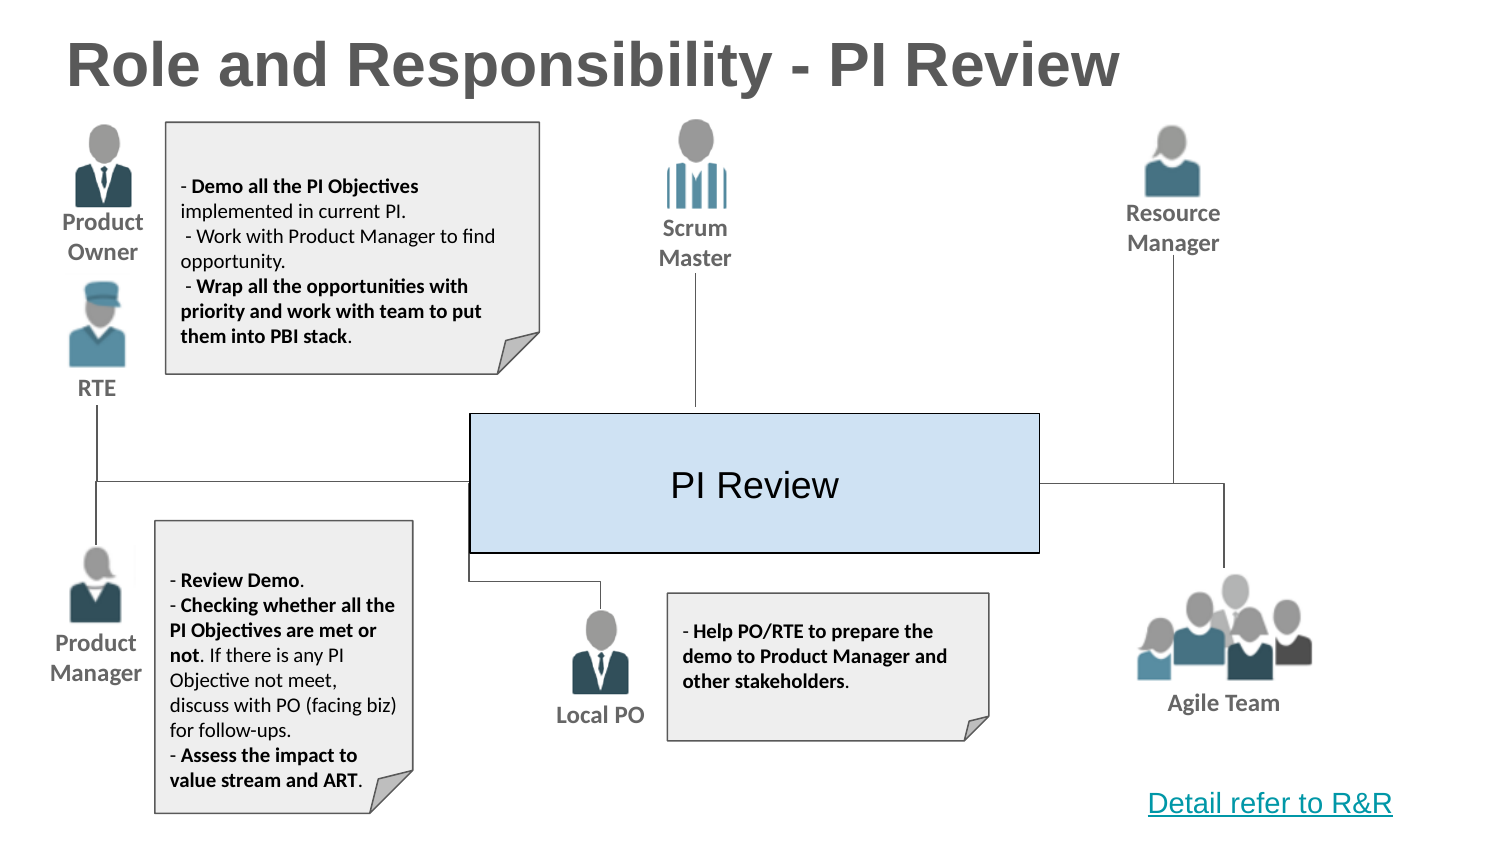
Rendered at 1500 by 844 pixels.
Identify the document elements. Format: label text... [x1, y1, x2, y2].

text_box - Help PO/RTE to prepare the demo to Product Manager and other stakeholders. [667, 593, 989, 741]
text_box RTE [39, 367, 155, 406]
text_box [244, 554, 322, 630]
text_box Product Owner [45, 207, 161, 264]
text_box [30, 545, 162, 686]
text_box Local PO [539, 694, 662, 732]
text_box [469, 483, 601, 610]
text_box Detail refer to R&R [1132, 776, 1474, 828]
picture [1140, 121, 1207, 199]
text_box - Demo all the PI Objectives implemented in current PI. - Work with Product Manager to find opportunity. - Wrap all the opportunities with priority and work with team to put them into PBI stack. [165, 122, 540, 375]
picture [1132, 567, 1316, 682]
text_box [991, 301, 1222, 436]
text_box Scrum Master [637, 210, 753, 274]
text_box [1039, 483, 1225, 569]
picture [570, 608, 631, 695]
text_box - Review Demo. - Checking whether all the PI Objectives are met or not. If there is any PI Objective not meet, discuss with PO (facing biz) for follow-ups. - Assess the impact to value stream and ART. [154, 554, 413, 814]
text_box Resource Manager [1103, 198, 1244, 255]
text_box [244, 256, 322, 479]
picture [73, 121, 134, 208]
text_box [95, 481, 470, 546]
title Role and Responsibility - PI Review [51, 9, 1474, 104]
picture [64, 273, 130, 371]
text_box Agile Team [1132, 689, 1316, 728]
text_box PI Review [469, 413, 1040, 554]
picture [654, 115, 737, 211]
